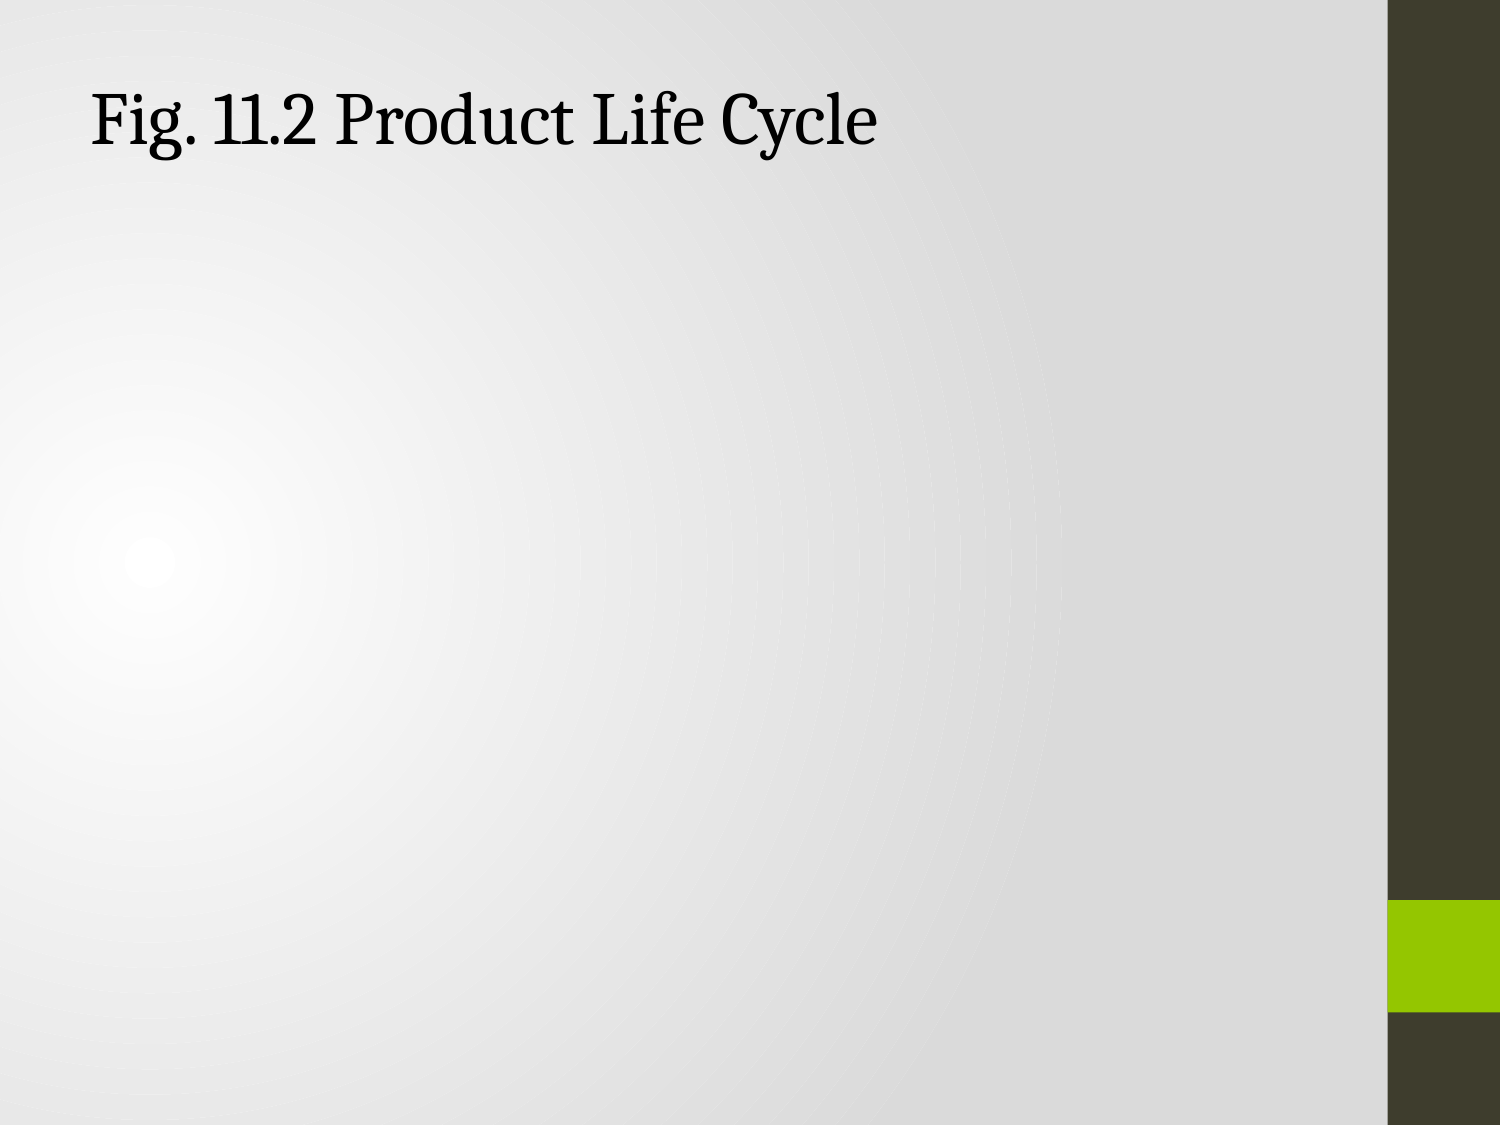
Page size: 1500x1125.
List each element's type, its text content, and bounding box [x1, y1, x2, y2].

list Fig. 11.2 Product Life Cycle [75, 62, 1263, 188]
